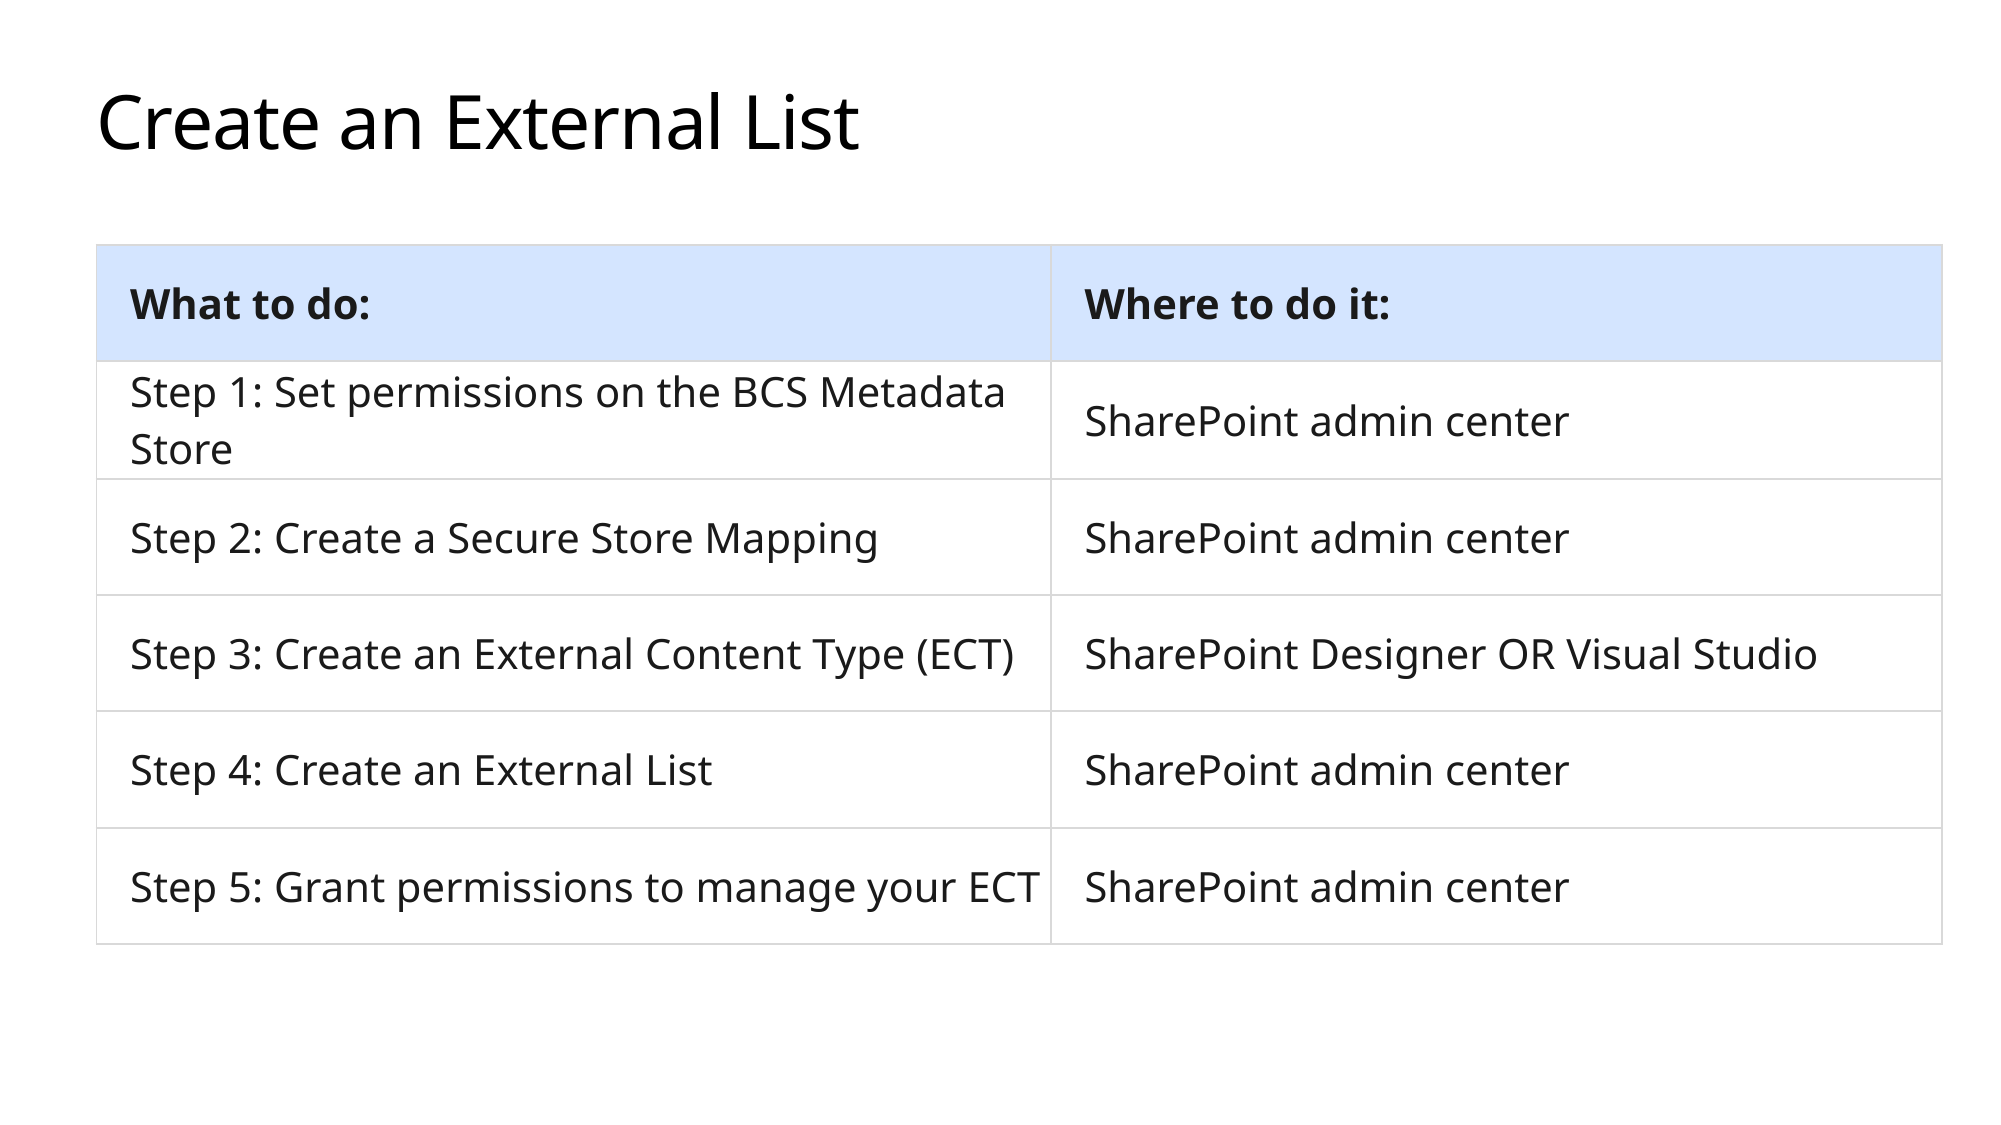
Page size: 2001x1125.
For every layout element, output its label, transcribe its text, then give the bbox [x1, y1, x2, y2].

table_cell SharePoint admin center [1052, 829, 1941, 943]
table_cell Step 3: Create an External Content Type (ECT) [97, 596, 1050, 710]
table_cell SharePoint Designer OR Visual Studio [1052, 596, 1941, 710]
table_cell SharePoint admin center [1052, 712, 1941, 827]
title Create an External List [96, 75, 1904, 166]
table_cell Step 4: Create an External List [97, 712, 1050, 827]
table_cell SharePoint admin center [1052, 480, 1941, 594]
table_header What to do: [97, 246, 1050, 360]
table_cell Step 5: Grant permissions to manage your ECT [97, 829, 1050, 943]
table_cell Step 2: Create a Secure Store Mapping [97, 480, 1050, 594]
table_cell SharePoint admin center [1052, 362, 1941, 478]
table_cell Step 1: Set permissions on the BCS Metadata Store [97, 362, 1050, 478]
table_header Where to do it: [1052, 246, 1941, 360]
